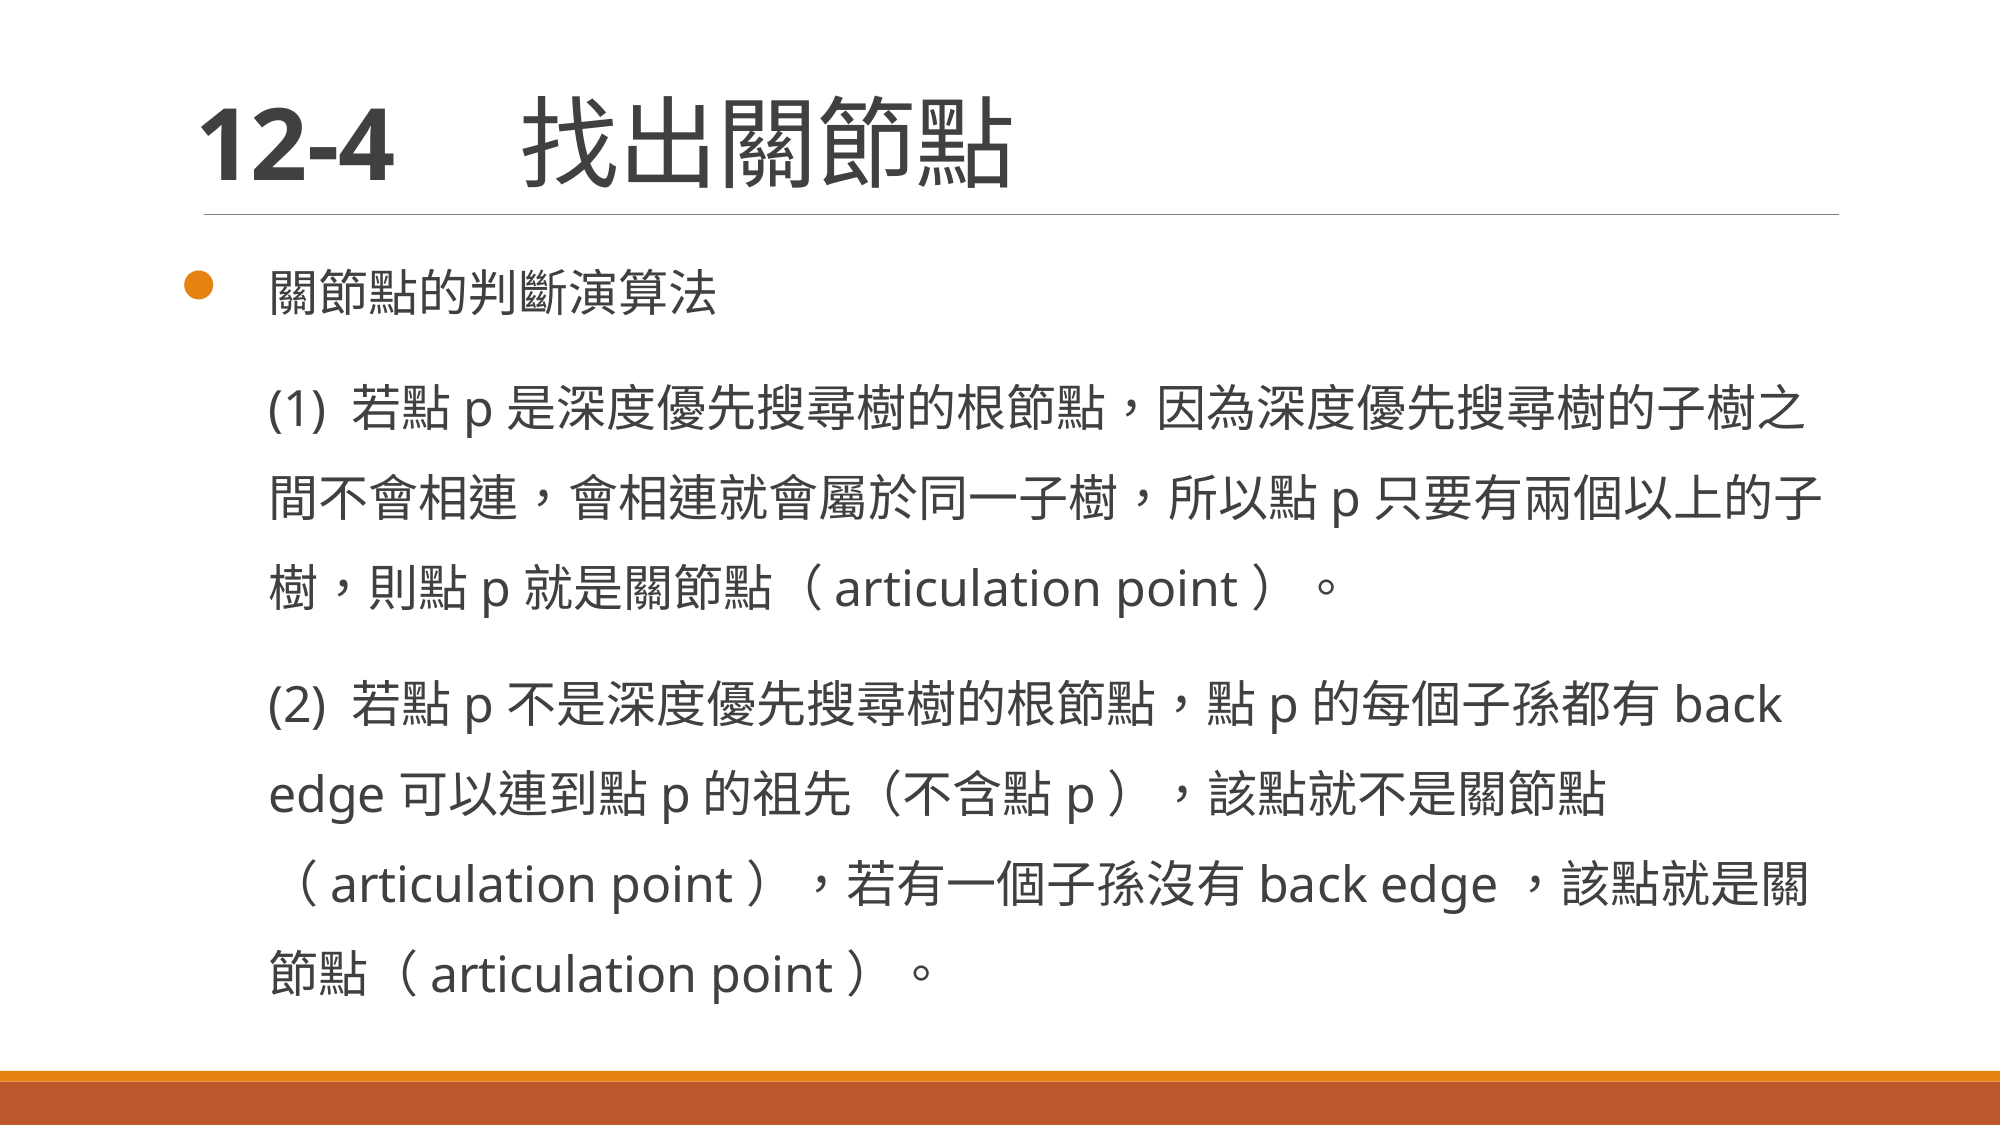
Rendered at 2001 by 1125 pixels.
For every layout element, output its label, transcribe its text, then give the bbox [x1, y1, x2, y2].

list 關節點的判斷演算法 (1) 若點p是深度優先搜尋樹的根節點，因為深度優先搜尋樹的子樹之間不會相連，會相連就會屬於同一子樹，所以點p只要有兩個以上的子樹，則點p就是關節點（articulation point）。 (2) 若點p不是深度優先搜尋樹的根節點，點p的每個子孫都有back edge可以連到點p的祖先（不含點p），該點就不是關節點（articulation point），若有一個子孫沒有back edge，該點就是關節點（articulation point）。 [180, 224, 1830, 1033]
title 12-4 找出關節點 [180, 47, 1830, 209]
